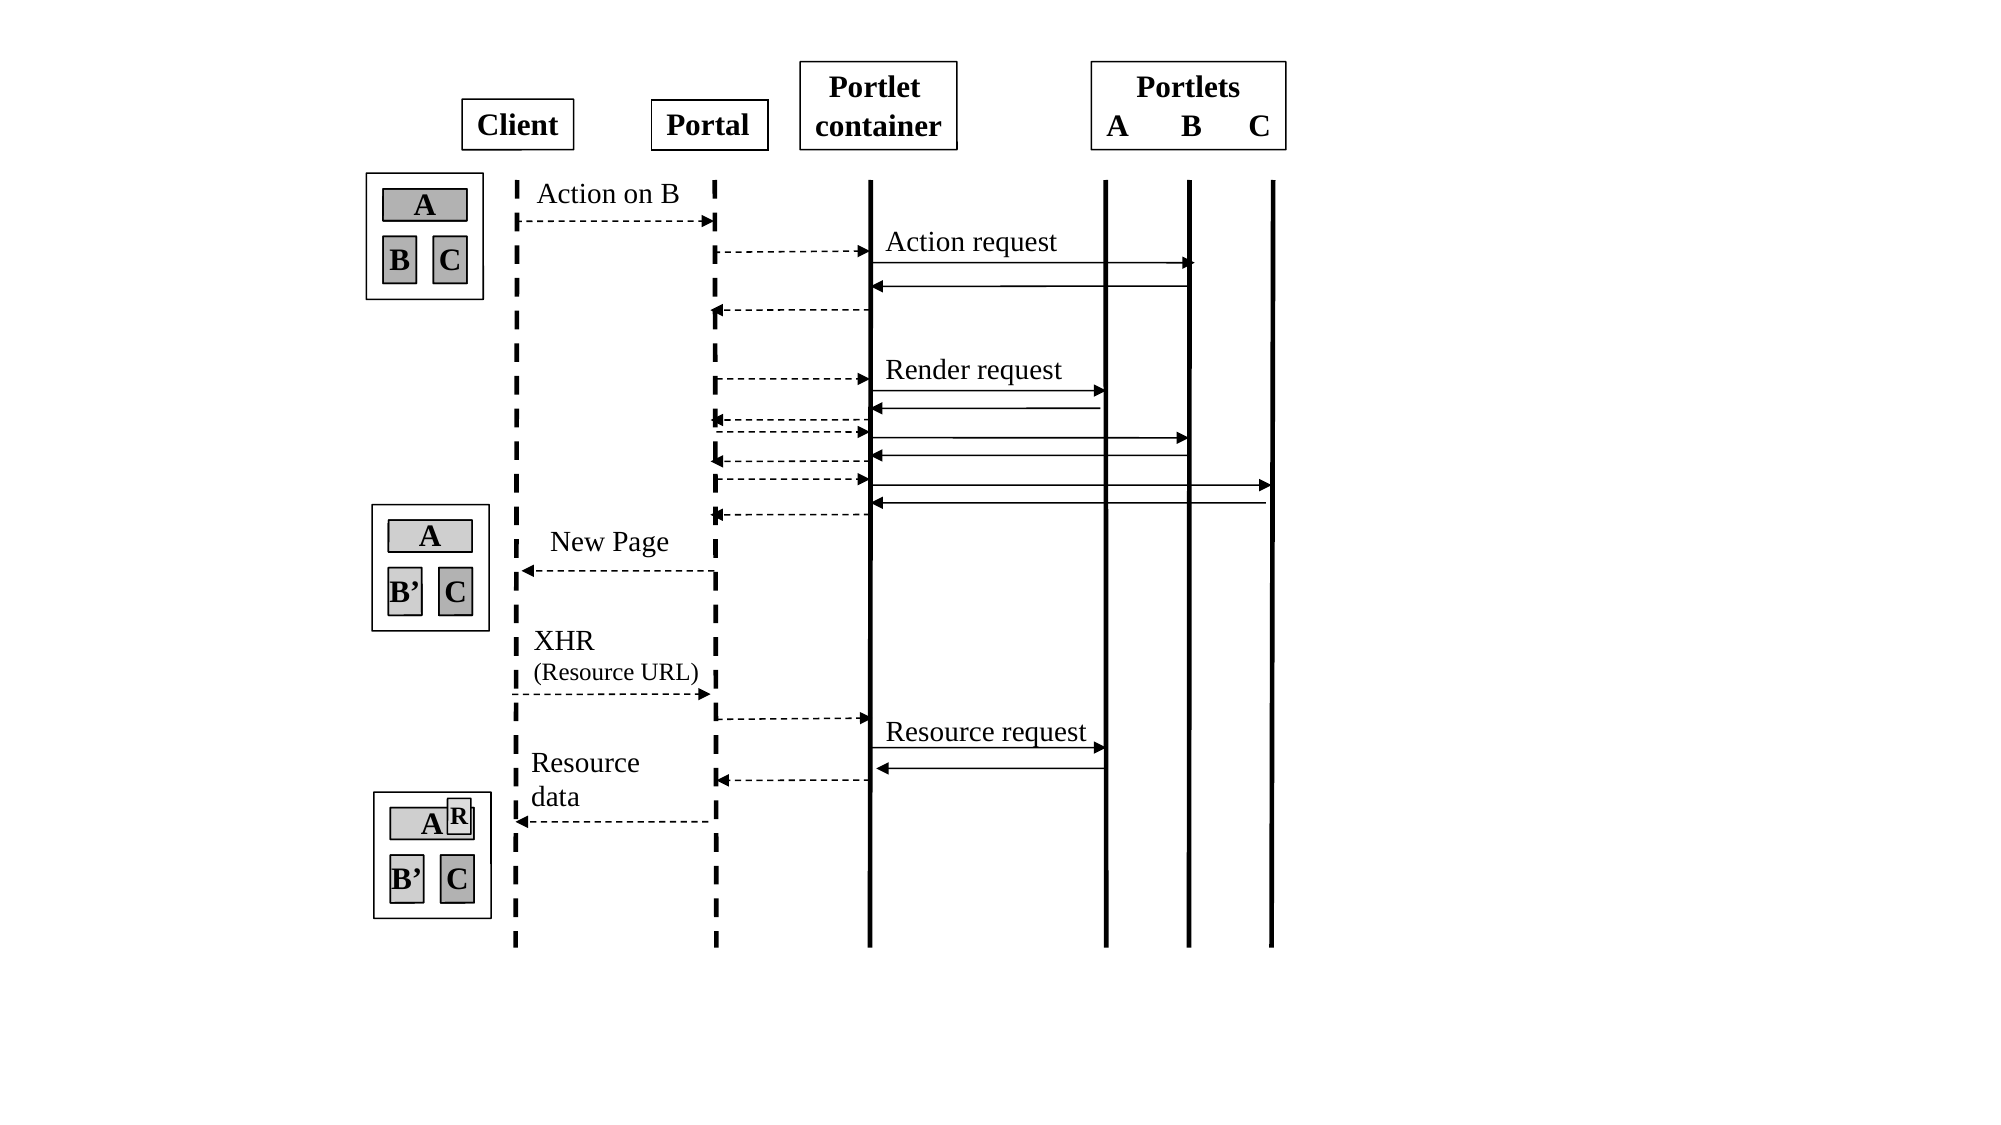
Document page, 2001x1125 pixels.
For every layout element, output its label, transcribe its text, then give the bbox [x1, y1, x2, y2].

text_box Portal [651, 99, 769, 150]
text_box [388, 567, 422, 616]
text_box [876, 762, 1107, 775]
text_box [710, 413, 726, 427]
text_box New Page [535, 517, 685, 566]
text_box [870, 402, 1101, 415]
text_box [710, 508, 726, 521]
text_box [388, 520, 472, 552]
text_box [857, 425, 871, 439]
text_box [701, 214, 715, 228]
text_box [366, 173, 484, 300]
text_box Resource data [516, 738, 656, 821]
text_box Action request [870, 217, 1073, 266]
text_box [870, 478, 1272, 492]
text_box [870, 280, 1190, 293]
text_box Client [462, 99, 574, 150]
text_box Portlets A B C [1091, 61, 1286, 150]
text_box [870, 431, 1190, 444]
text_box Portlet container [800, 61, 957, 150]
text_box XHR (Resource URL) [518, 616, 715, 694]
text_box [515, 821, 531, 829]
text_box [859, 711, 873, 725]
text_box [521, 564, 537, 578]
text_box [433, 236, 467, 284]
text_box [698, 694, 711, 701]
text_box [372, 504, 490, 631]
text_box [382, 188, 467, 221]
text_box [857, 244, 870, 258]
text_box [1078, 384, 1107, 397]
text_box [382, 236, 417, 284]
text_box Render request [870, 345, 1078, 394]
text_box [1073, 256, 1195, 269]
text_box [870, 449, 1190, 462]
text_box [373, 792, 492, 919]
text_box [710, 455, 726, 468]
text_box [870, 496, 1266, 510]
text_box [857, 372, 870, 386]
text_box Action on B [521, 169, 696, 219]
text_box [438, 567, 473, 616]
text_box [857, 472, 871, 486]
text_box [710, 303, 726, 317]
text_box Resource request [870, 707, 1103, 756]
text_box [716, 774, 737, 787]
